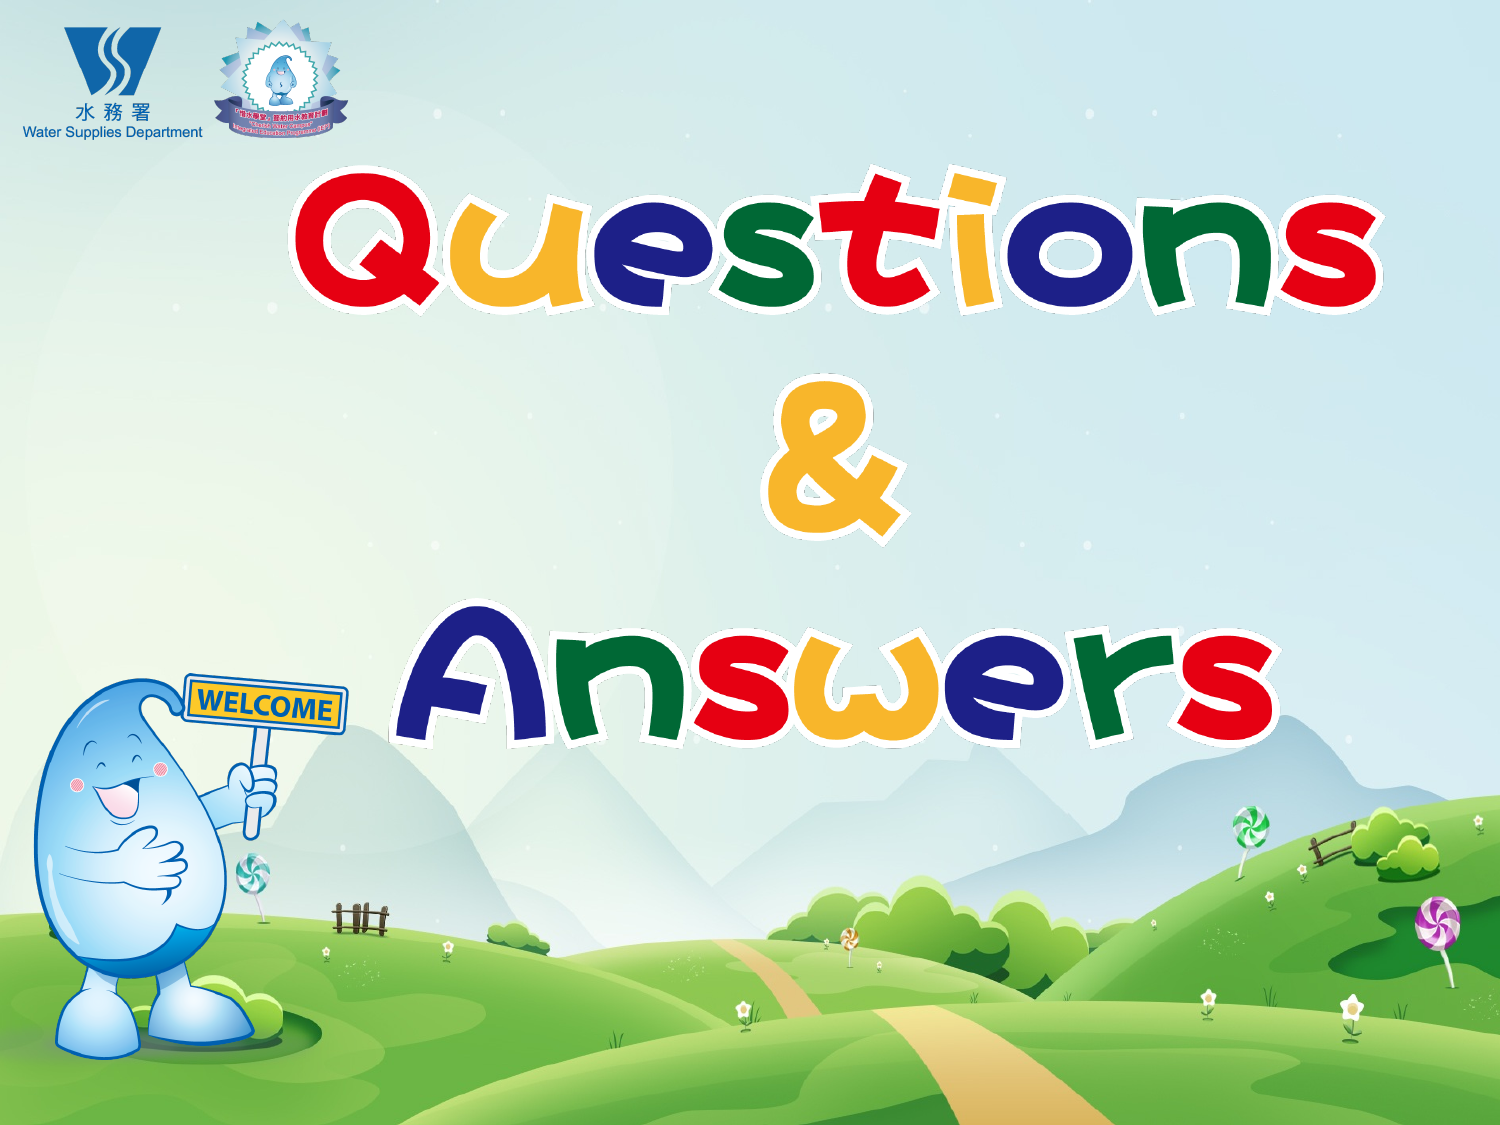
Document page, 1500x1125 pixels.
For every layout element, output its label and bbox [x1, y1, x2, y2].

picture [0, 0, 1500, 1125]
list [225, 96, 1446, 817]
